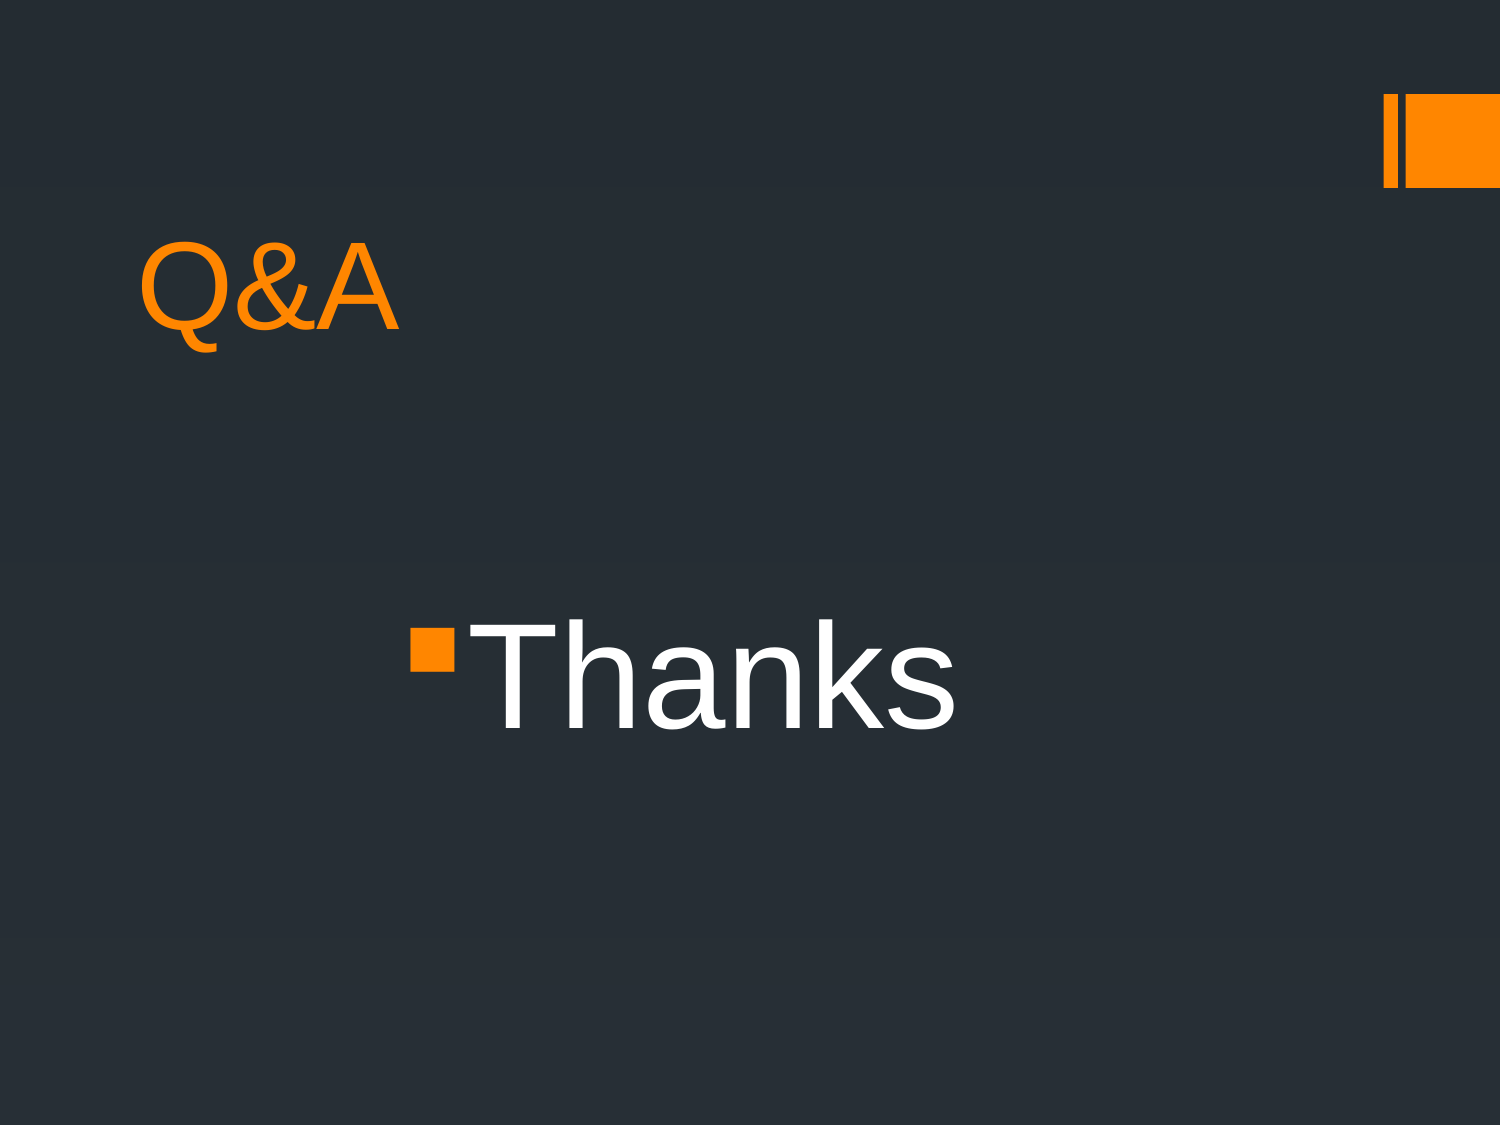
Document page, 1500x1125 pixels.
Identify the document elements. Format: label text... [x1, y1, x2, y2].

list Thanks [376, 571, 1245, 805]
title Q&A [121, 172, 1322, 362]
